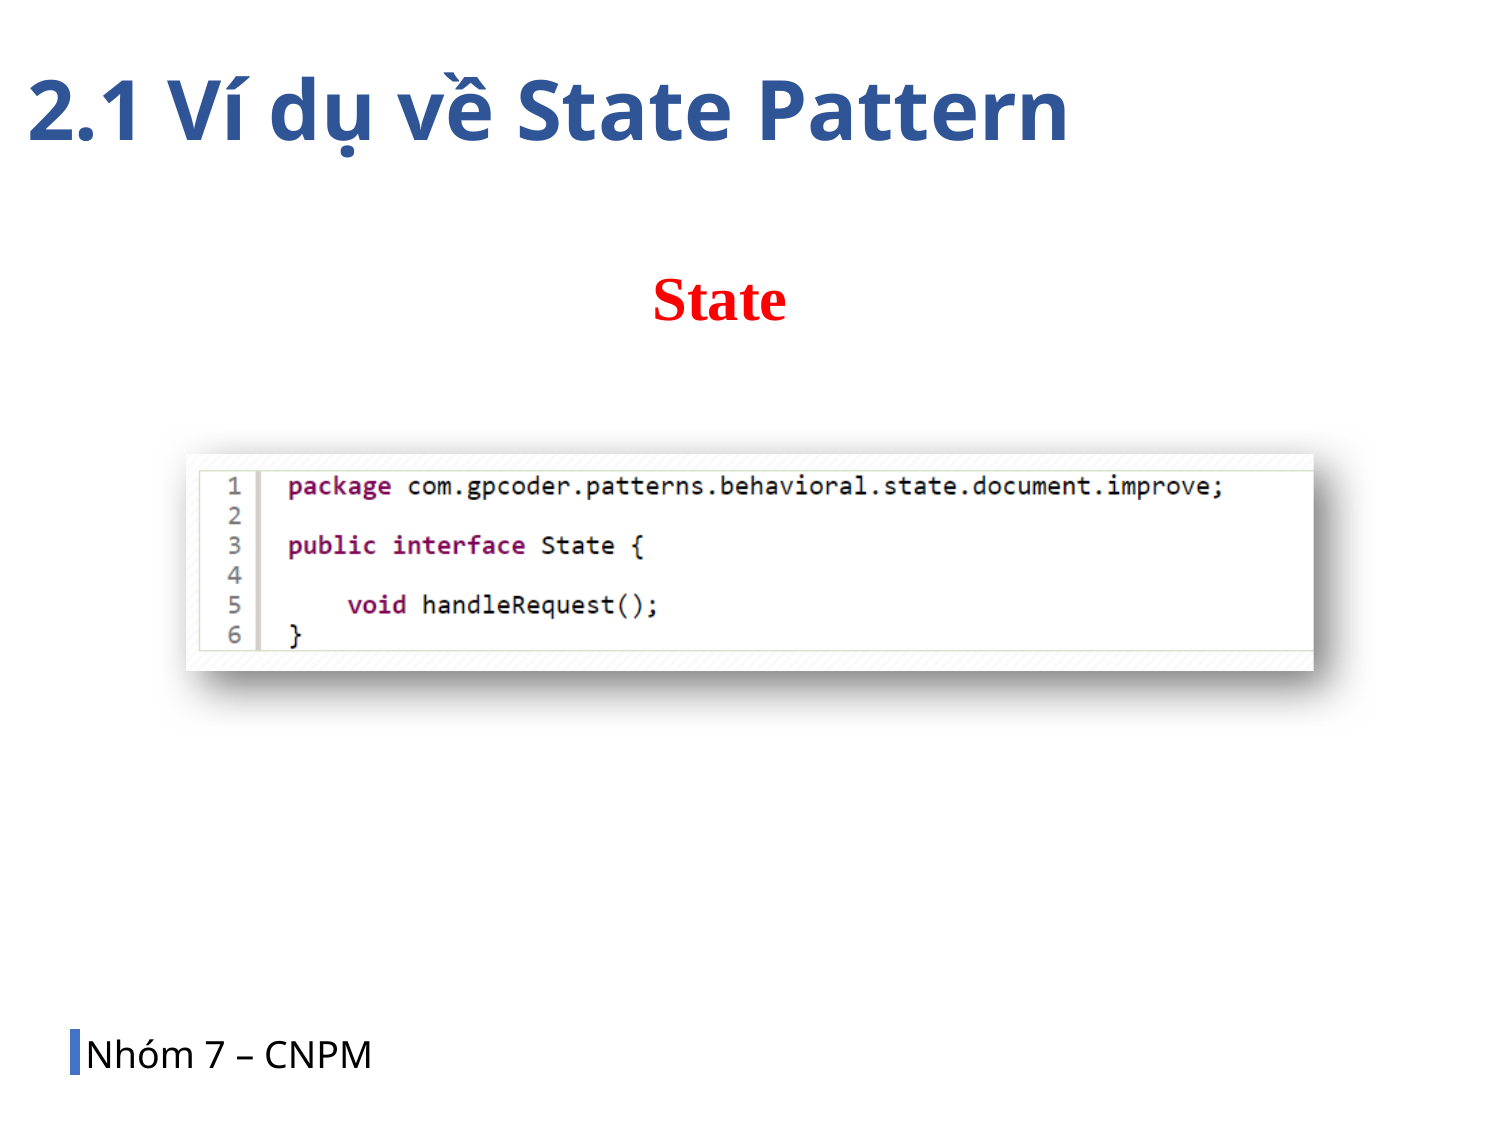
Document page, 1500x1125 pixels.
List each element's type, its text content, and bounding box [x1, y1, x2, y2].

text_box 2.1 Ví dụ về State Pattern [12, 50, 1088, 165]
text_box Nhóm 7 – CNPM [70, 1023, 389, 1084]
picture [186, 453, 1314, 671]
text_box State [637, 250, 803, 341]
